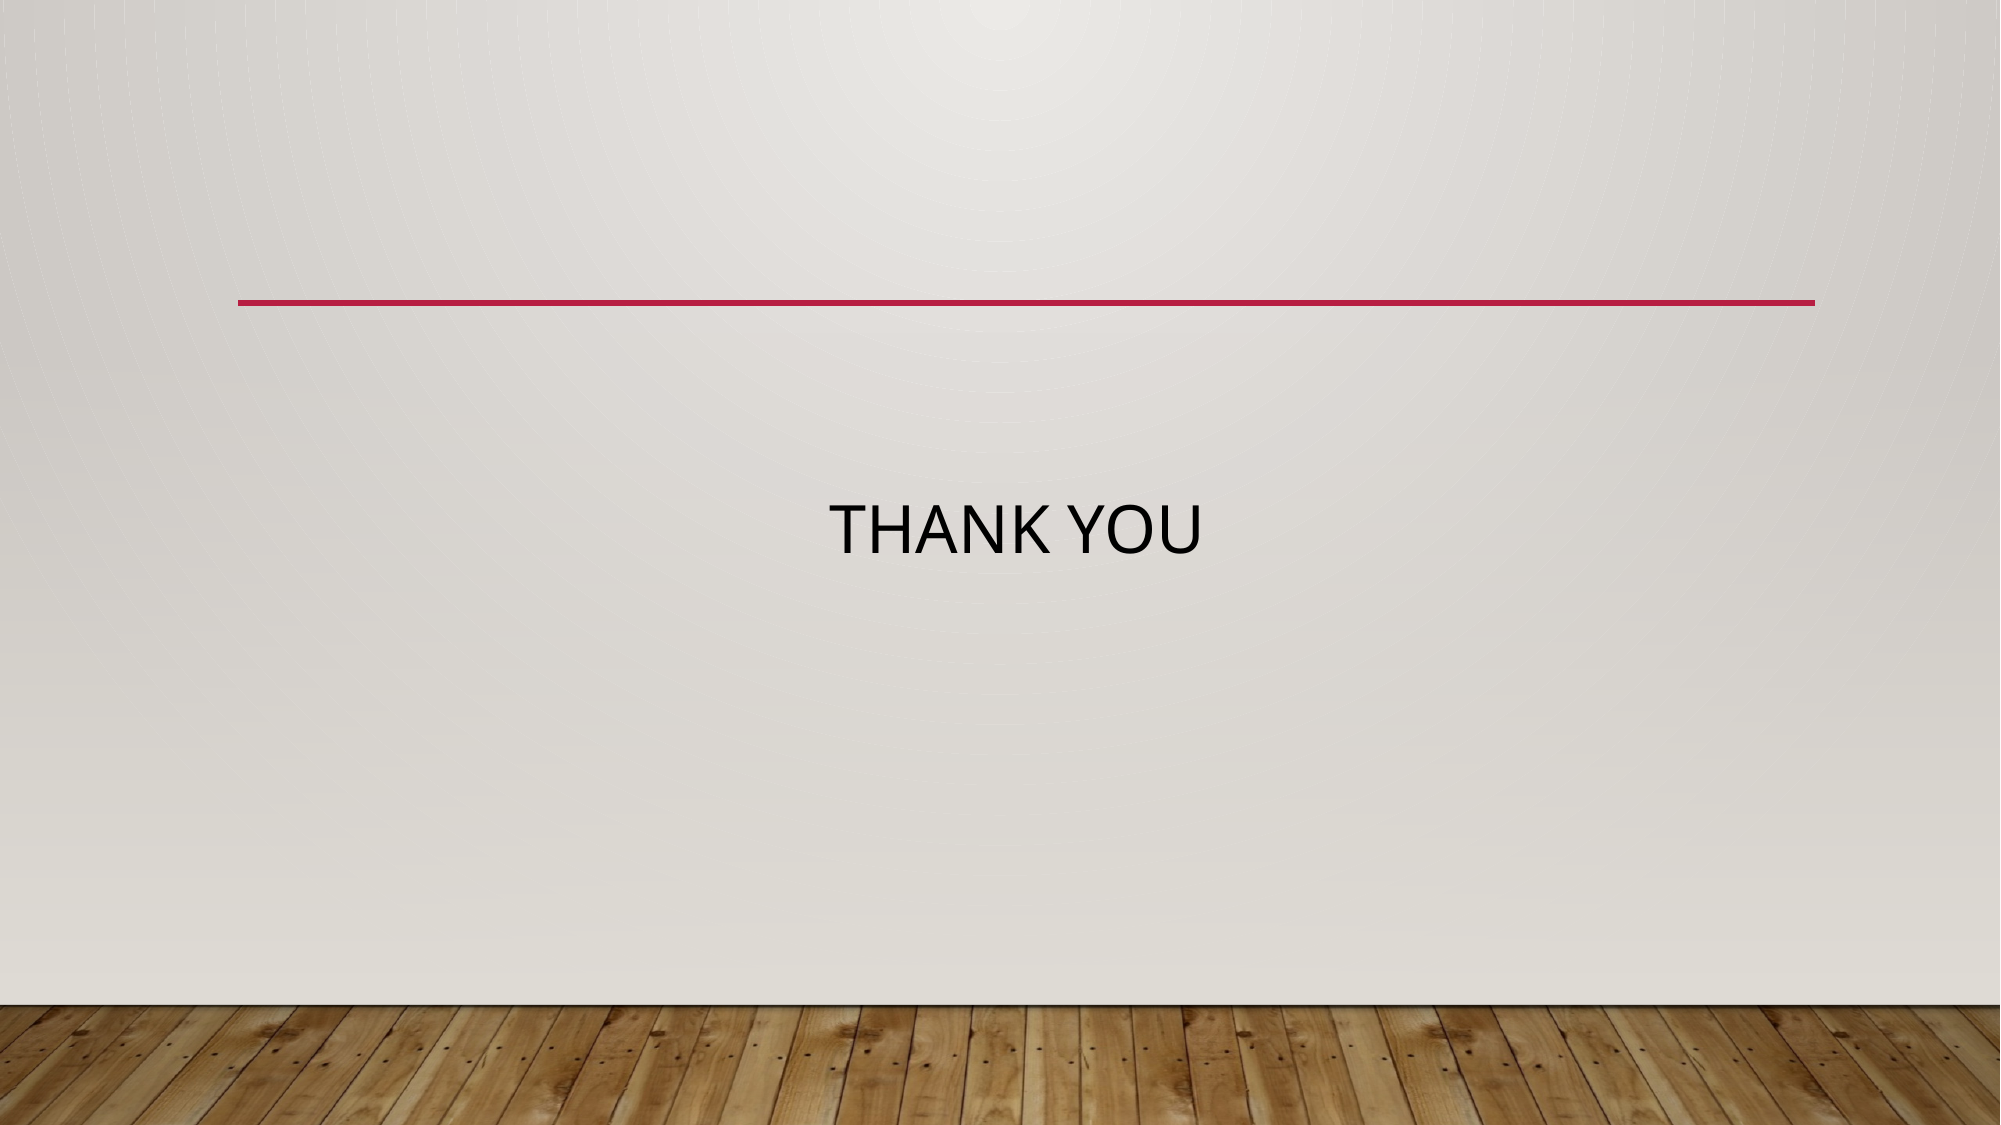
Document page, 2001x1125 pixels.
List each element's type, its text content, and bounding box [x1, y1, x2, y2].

picture [0, 1005, 2000, 1125]
title Thank you [238, 488, 1814, 812]
